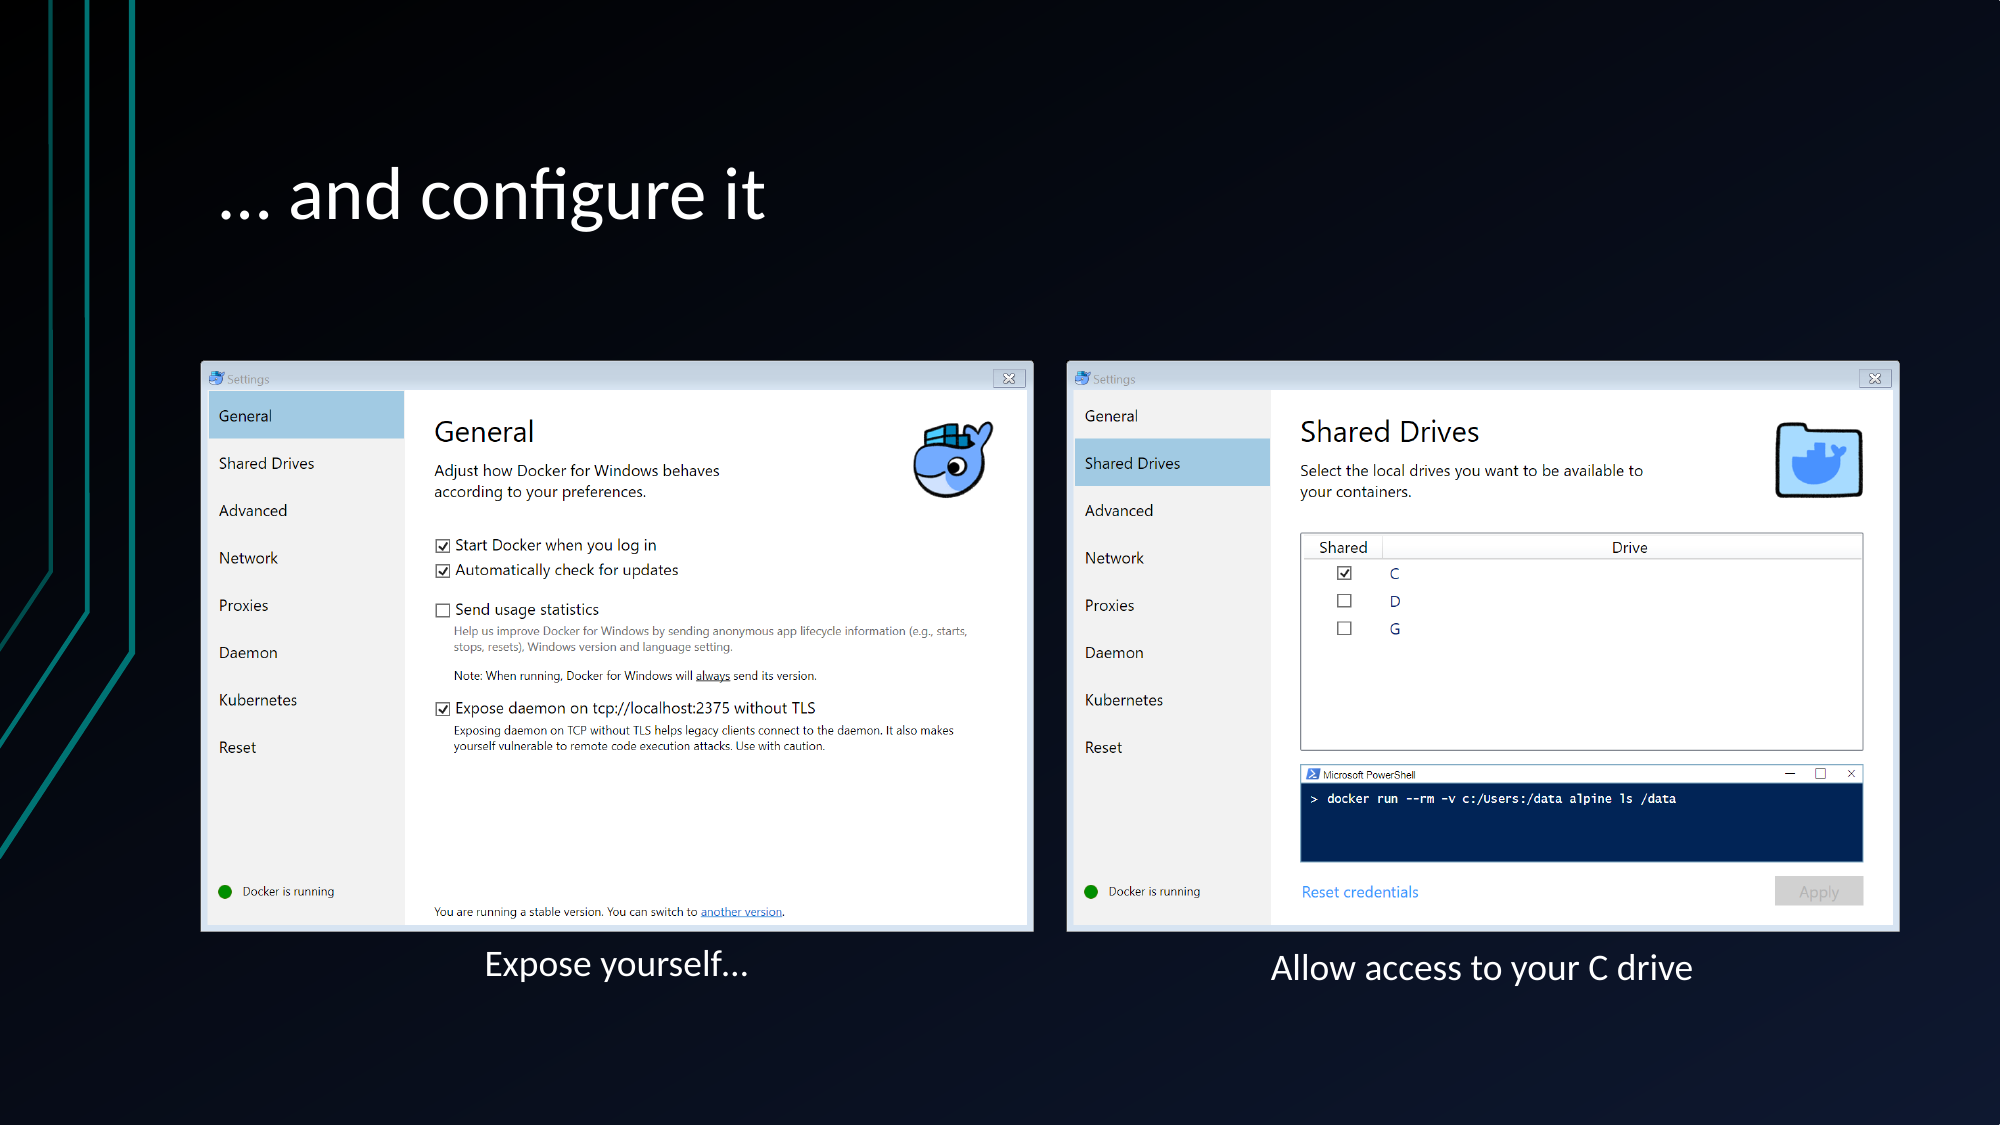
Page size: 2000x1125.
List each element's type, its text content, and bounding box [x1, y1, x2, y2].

text_box Expose yourself… [199, 937, 1033, 992]
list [1066, 360, 1900, 932]
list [199, 360, 1034, 932]
text_box Allow access to your C drive [1065, 936, 1899, 996]
title … and configure it [199, 45, 1900, 246]
